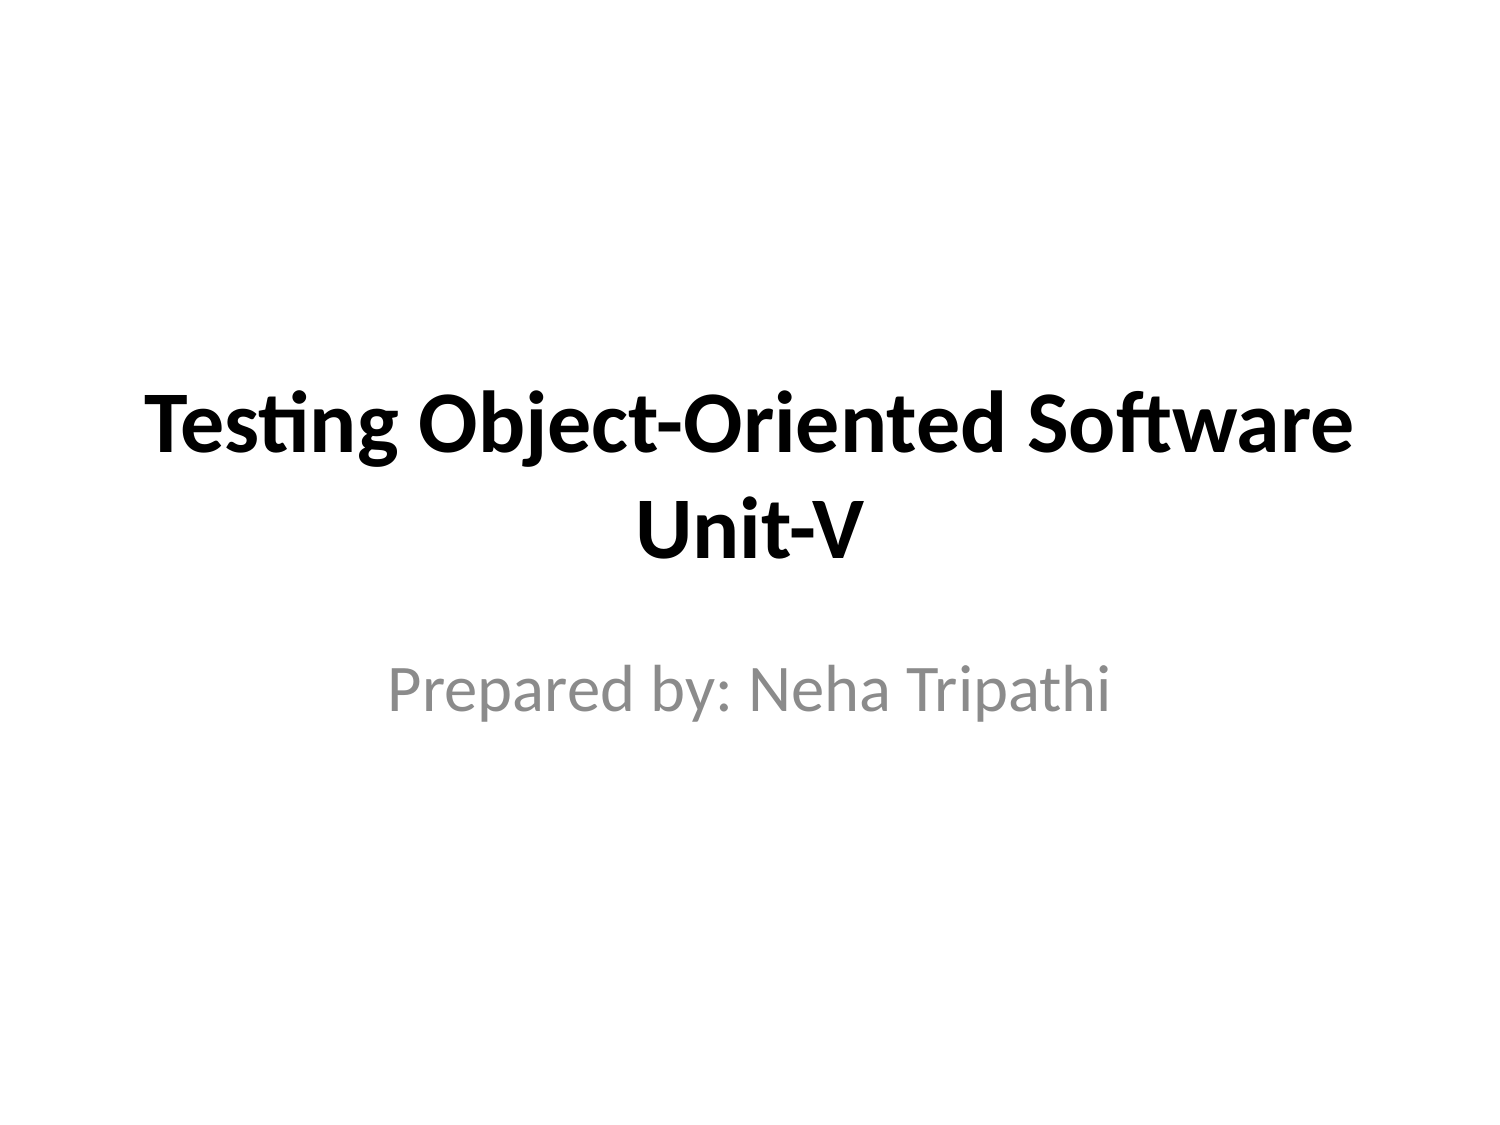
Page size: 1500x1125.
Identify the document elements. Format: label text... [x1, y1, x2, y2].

title Testing Object-Oriented Software Unit-V [112, 349, 1388, 591]
subtitle Prepared by: Neha Tripathi [225, 637, 1275, 925]
